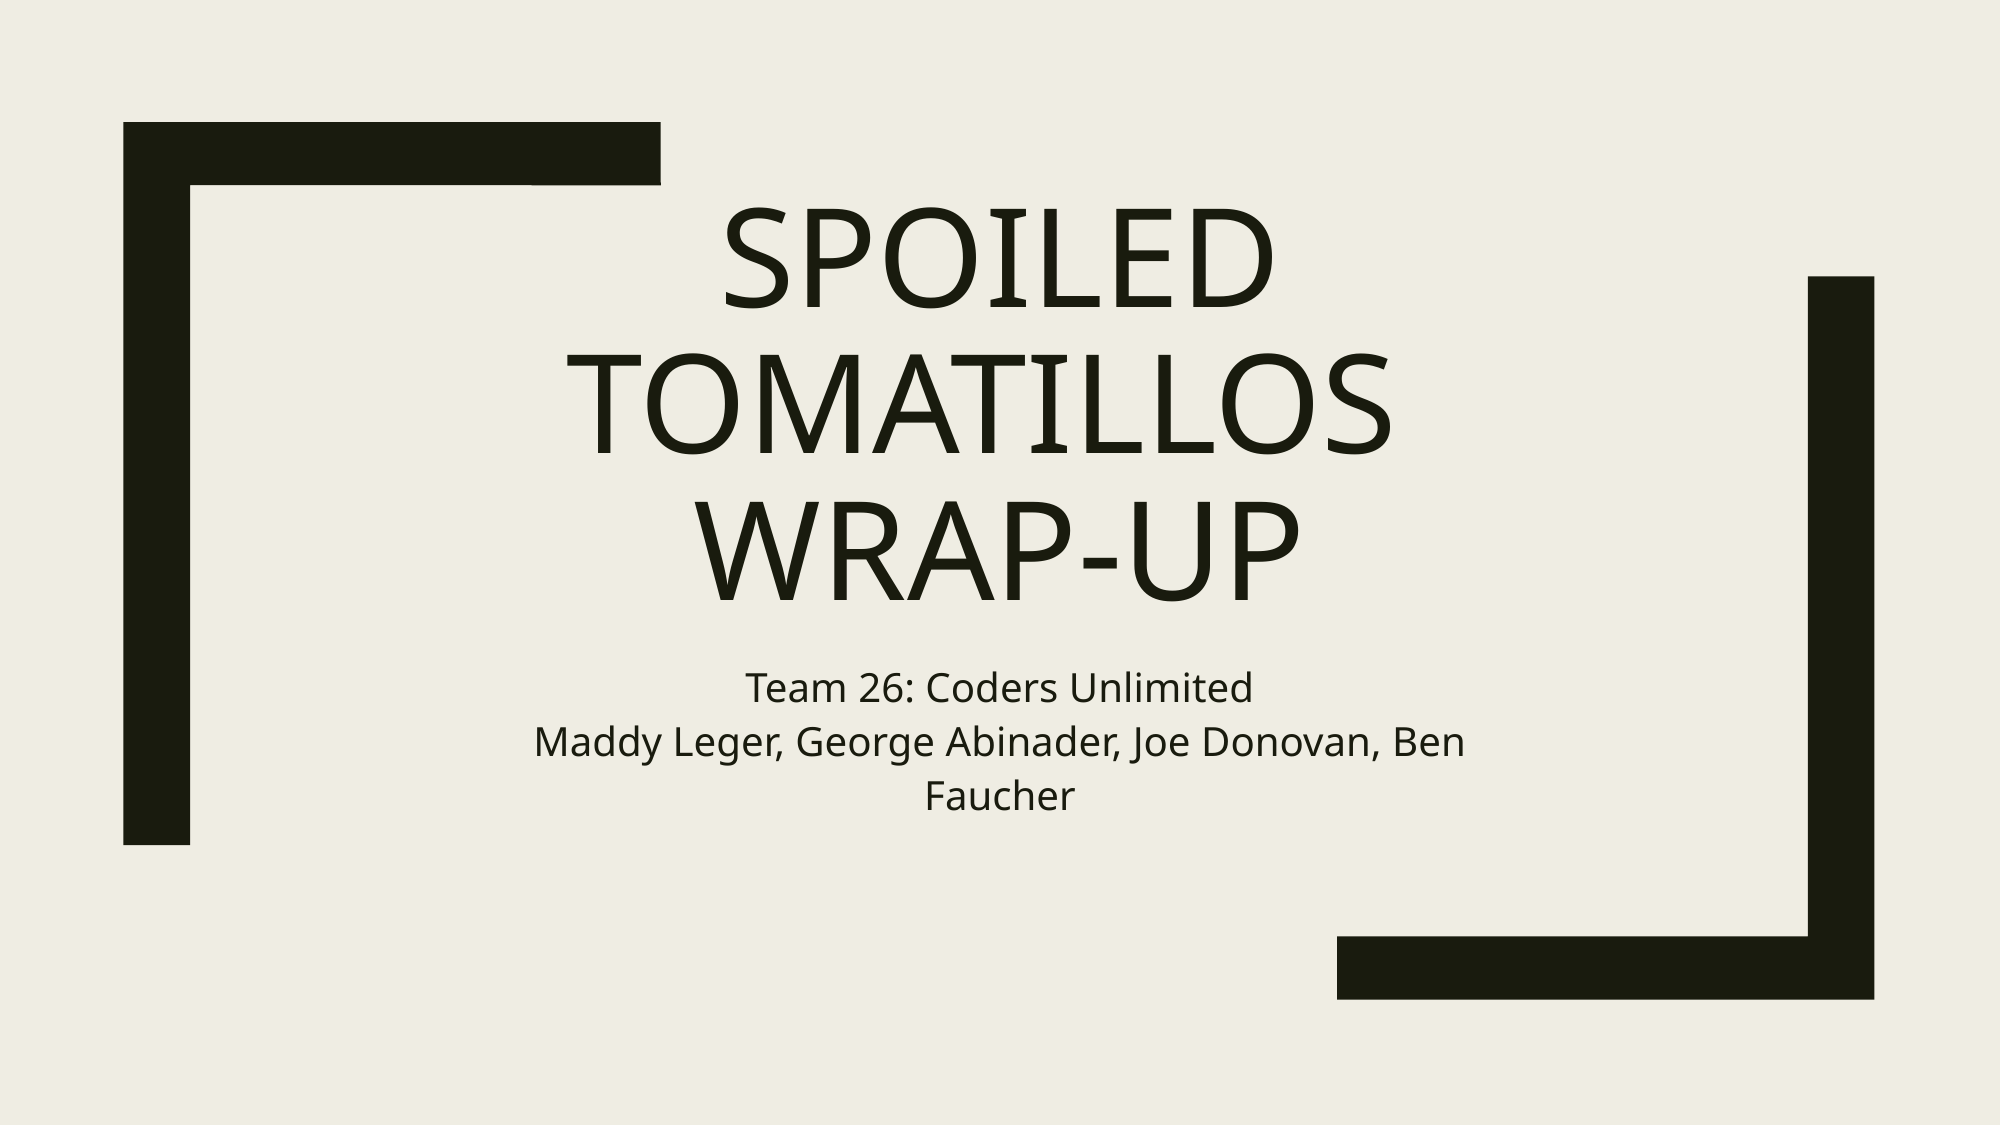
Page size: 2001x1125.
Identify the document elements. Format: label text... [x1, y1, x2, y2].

subtitle Team 26: Coders Unlimited Maddy Leger, George Abinader, Joe Donovan, Ben Faucher [439, 649, 1561, 828]
title Spoiled Tomatillos wrap-up [314, 293, 1686, 638]
